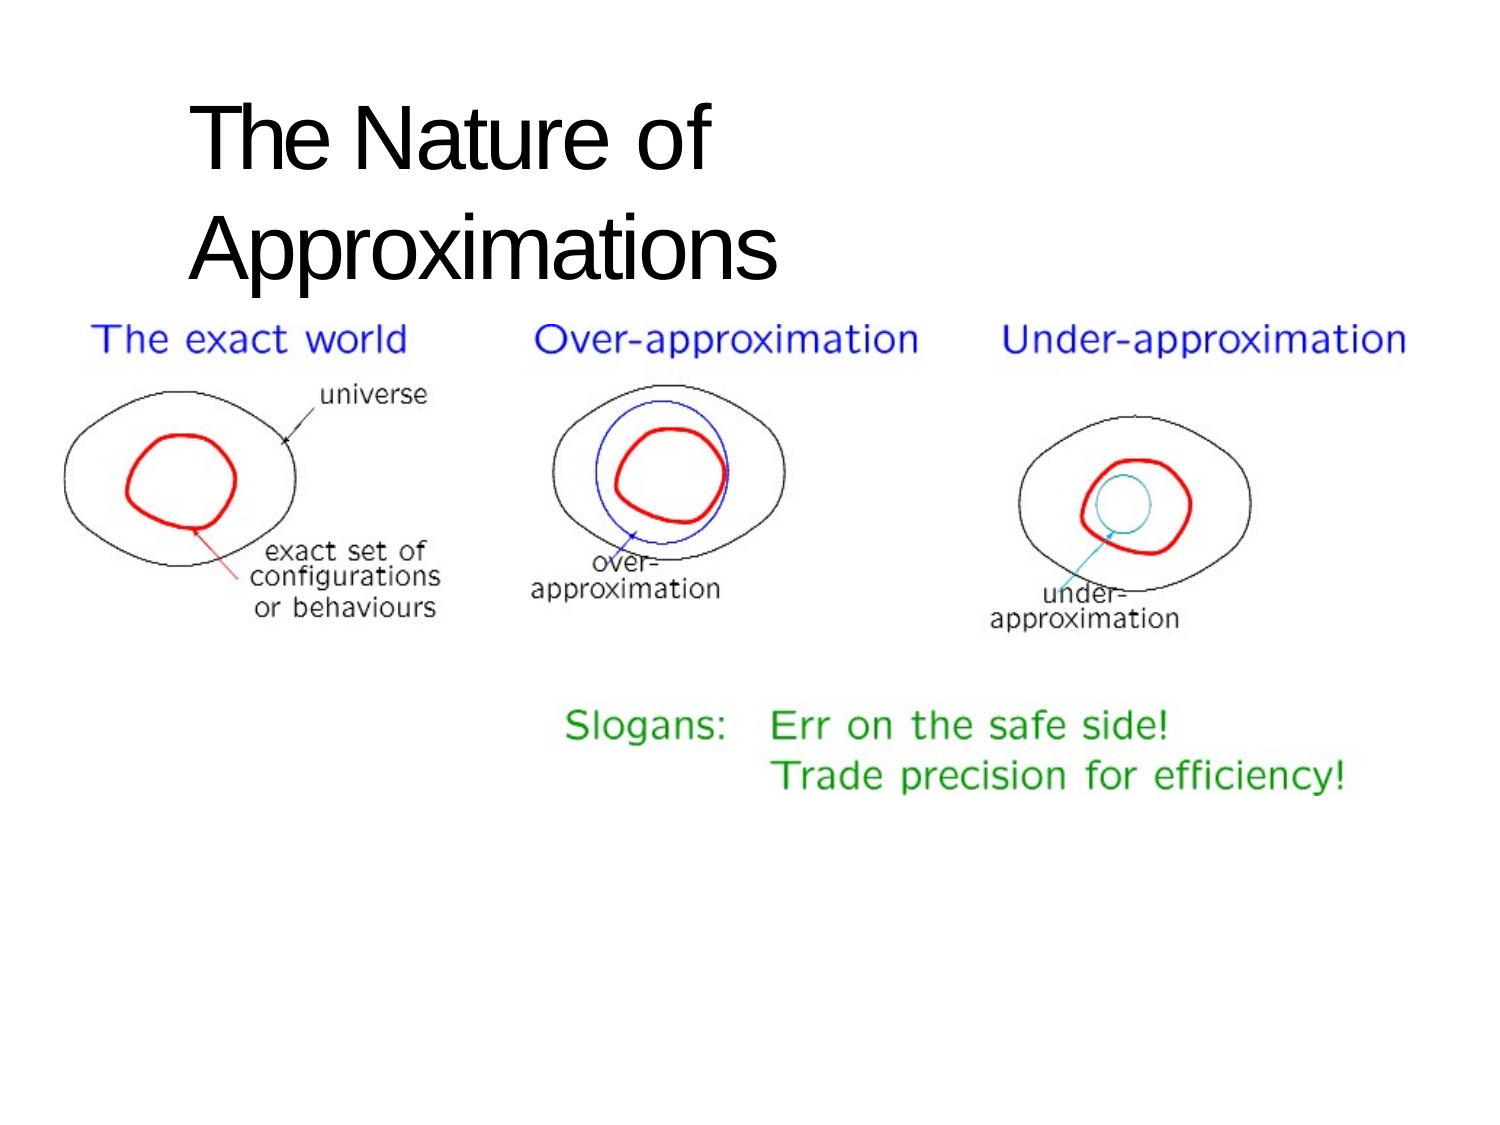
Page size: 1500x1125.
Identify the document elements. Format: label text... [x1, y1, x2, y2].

title The Nature of Approximations [186, 75, 1315, 298]
text_box [63, 324, 1406, 796]
